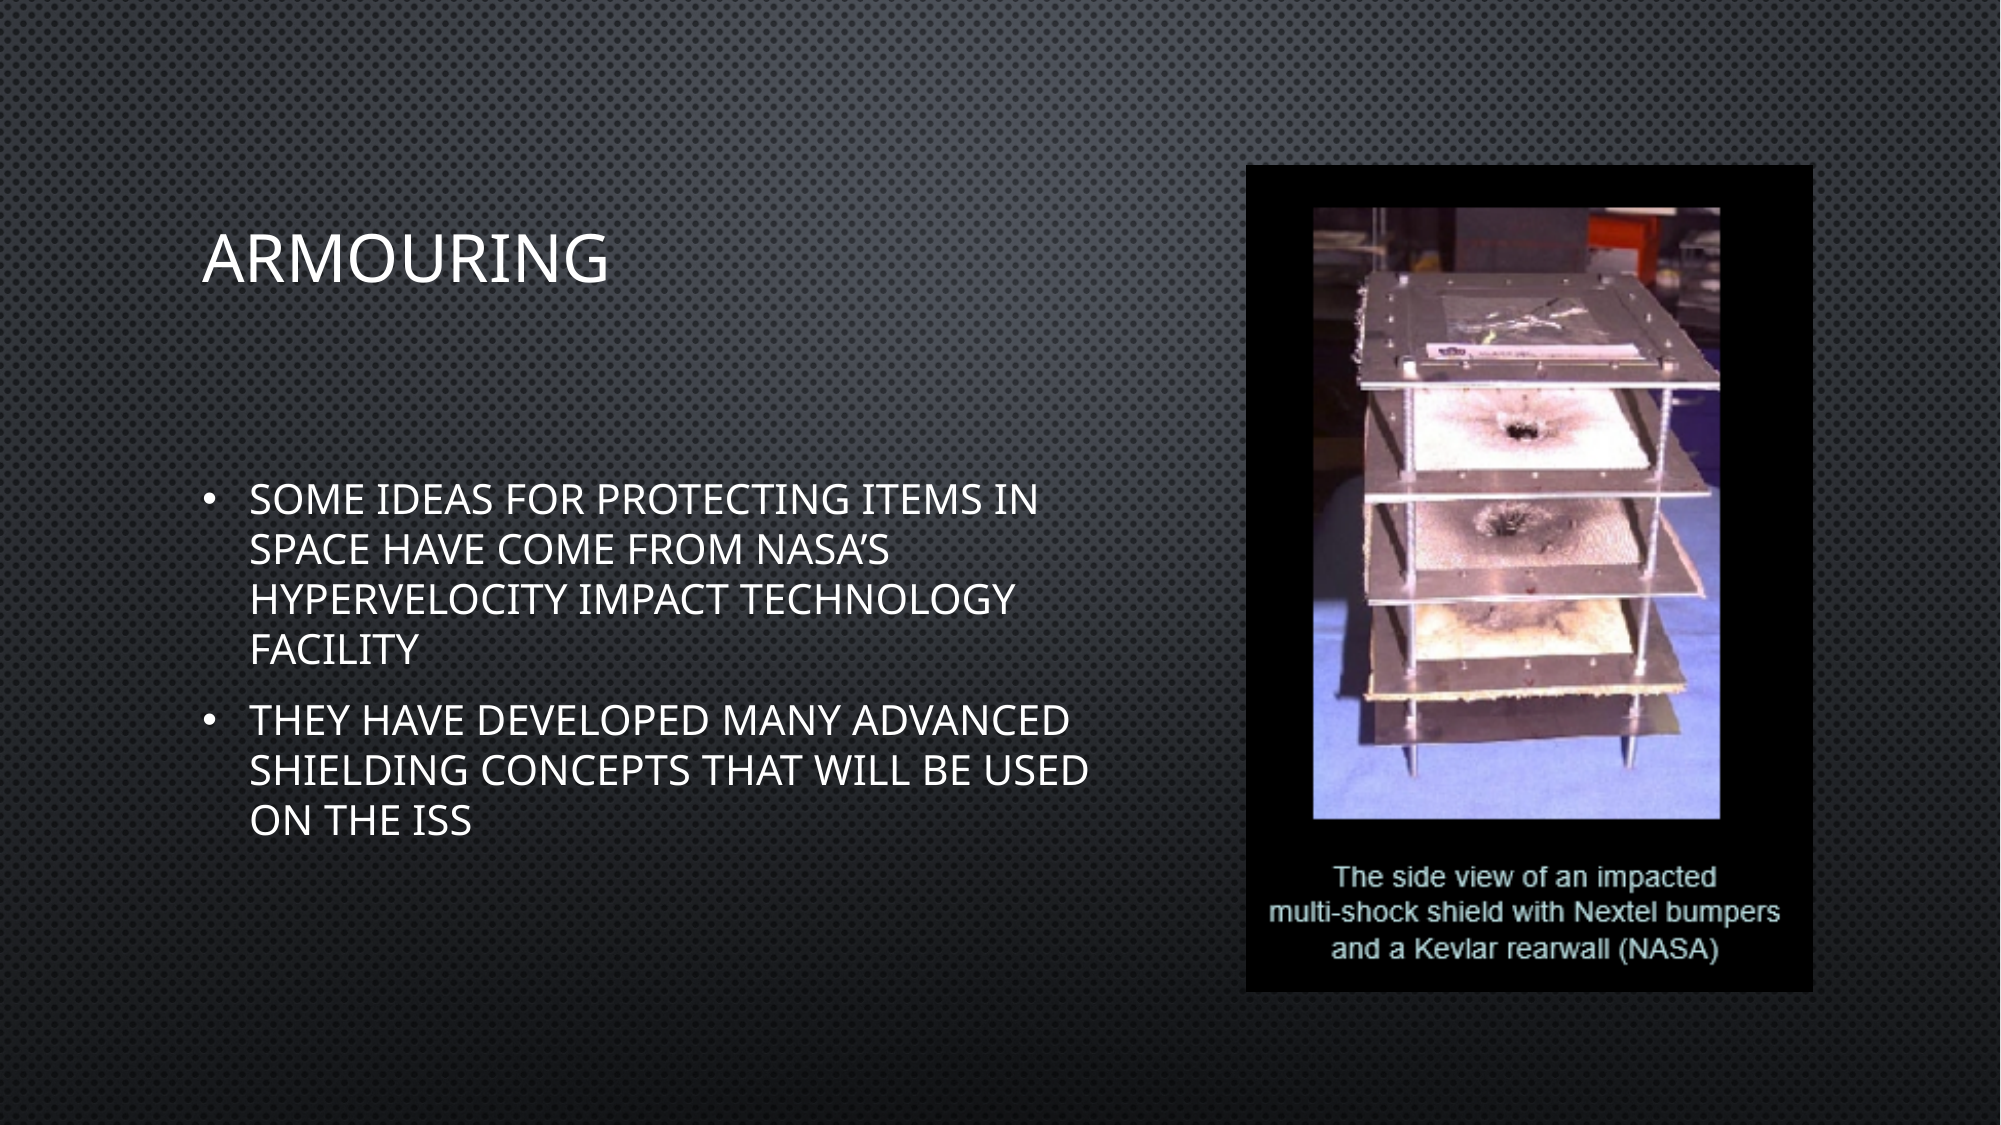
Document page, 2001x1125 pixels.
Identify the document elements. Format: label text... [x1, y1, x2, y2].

title Armouring [187, 99, 1813, 413]
picture [1246, 165, 1813, 992]
list Some ideas for protecting items in space have come from NASA’s Hypervelocity Impact Technology Facility They have developed many advanced shielding concepts that will be used on the ISS [187, 437, 1114, 950]
